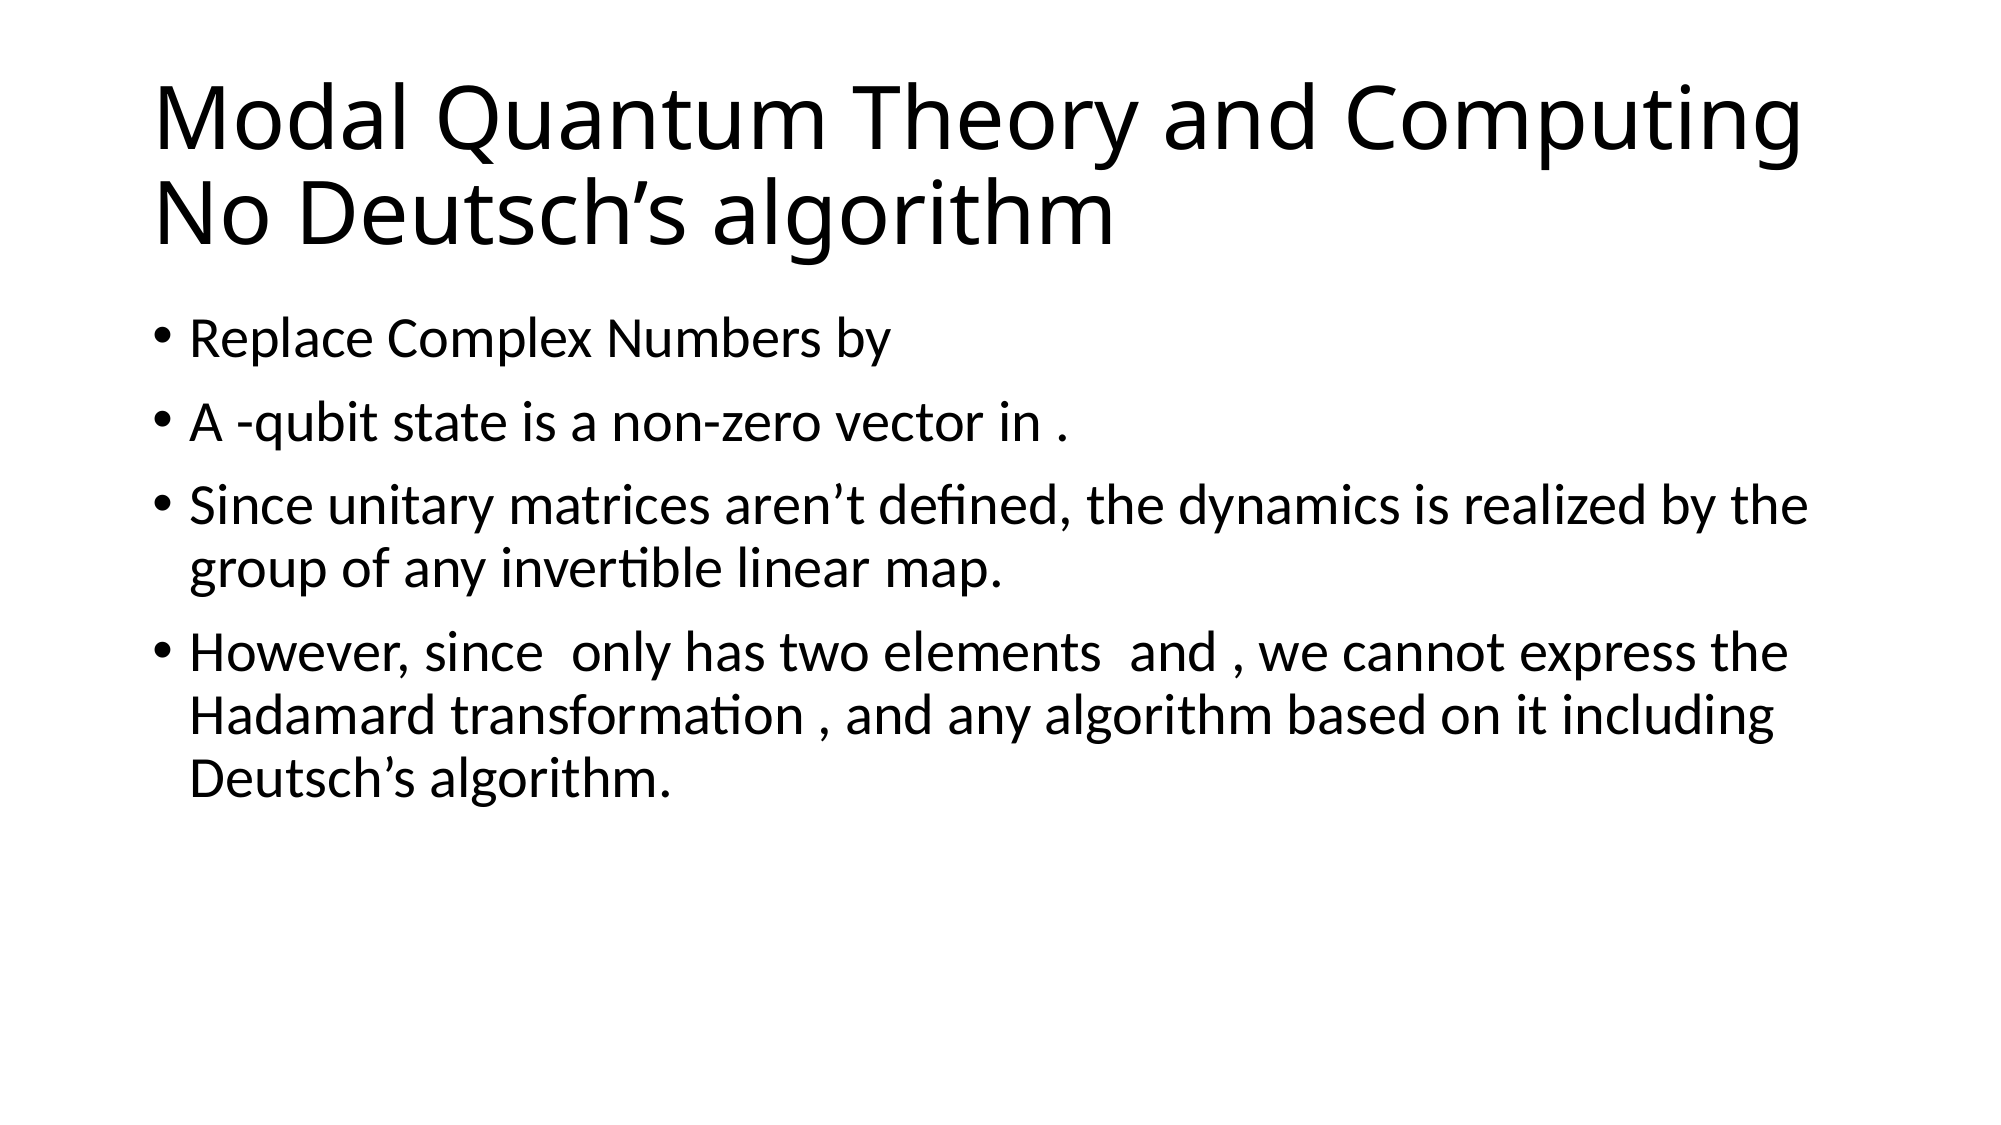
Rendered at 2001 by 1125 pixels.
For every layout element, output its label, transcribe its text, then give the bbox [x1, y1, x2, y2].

title Modal Quantum Theory and Computing No Deutsch’s algorithm [137, 59, 1863, 278]
